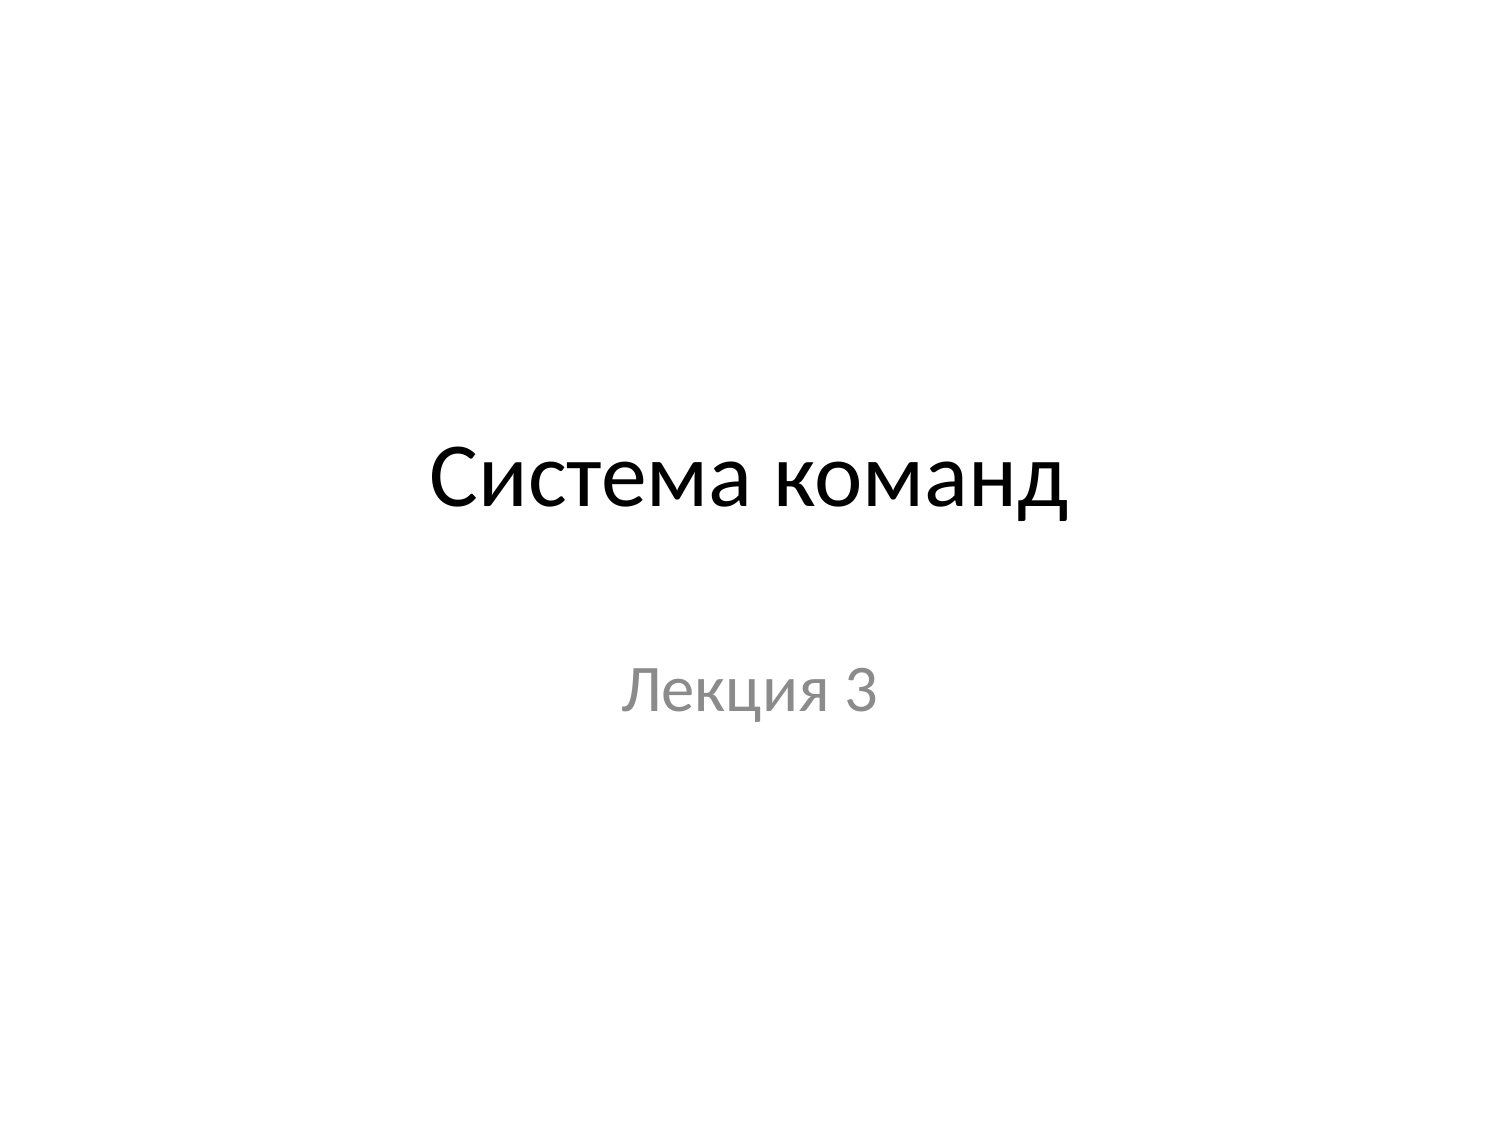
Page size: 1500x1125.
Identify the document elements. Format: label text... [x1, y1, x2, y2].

subtitle Лекция 3 [225, 637, 1275, 925]
title Система команд [112, 349, 1388, 591]
